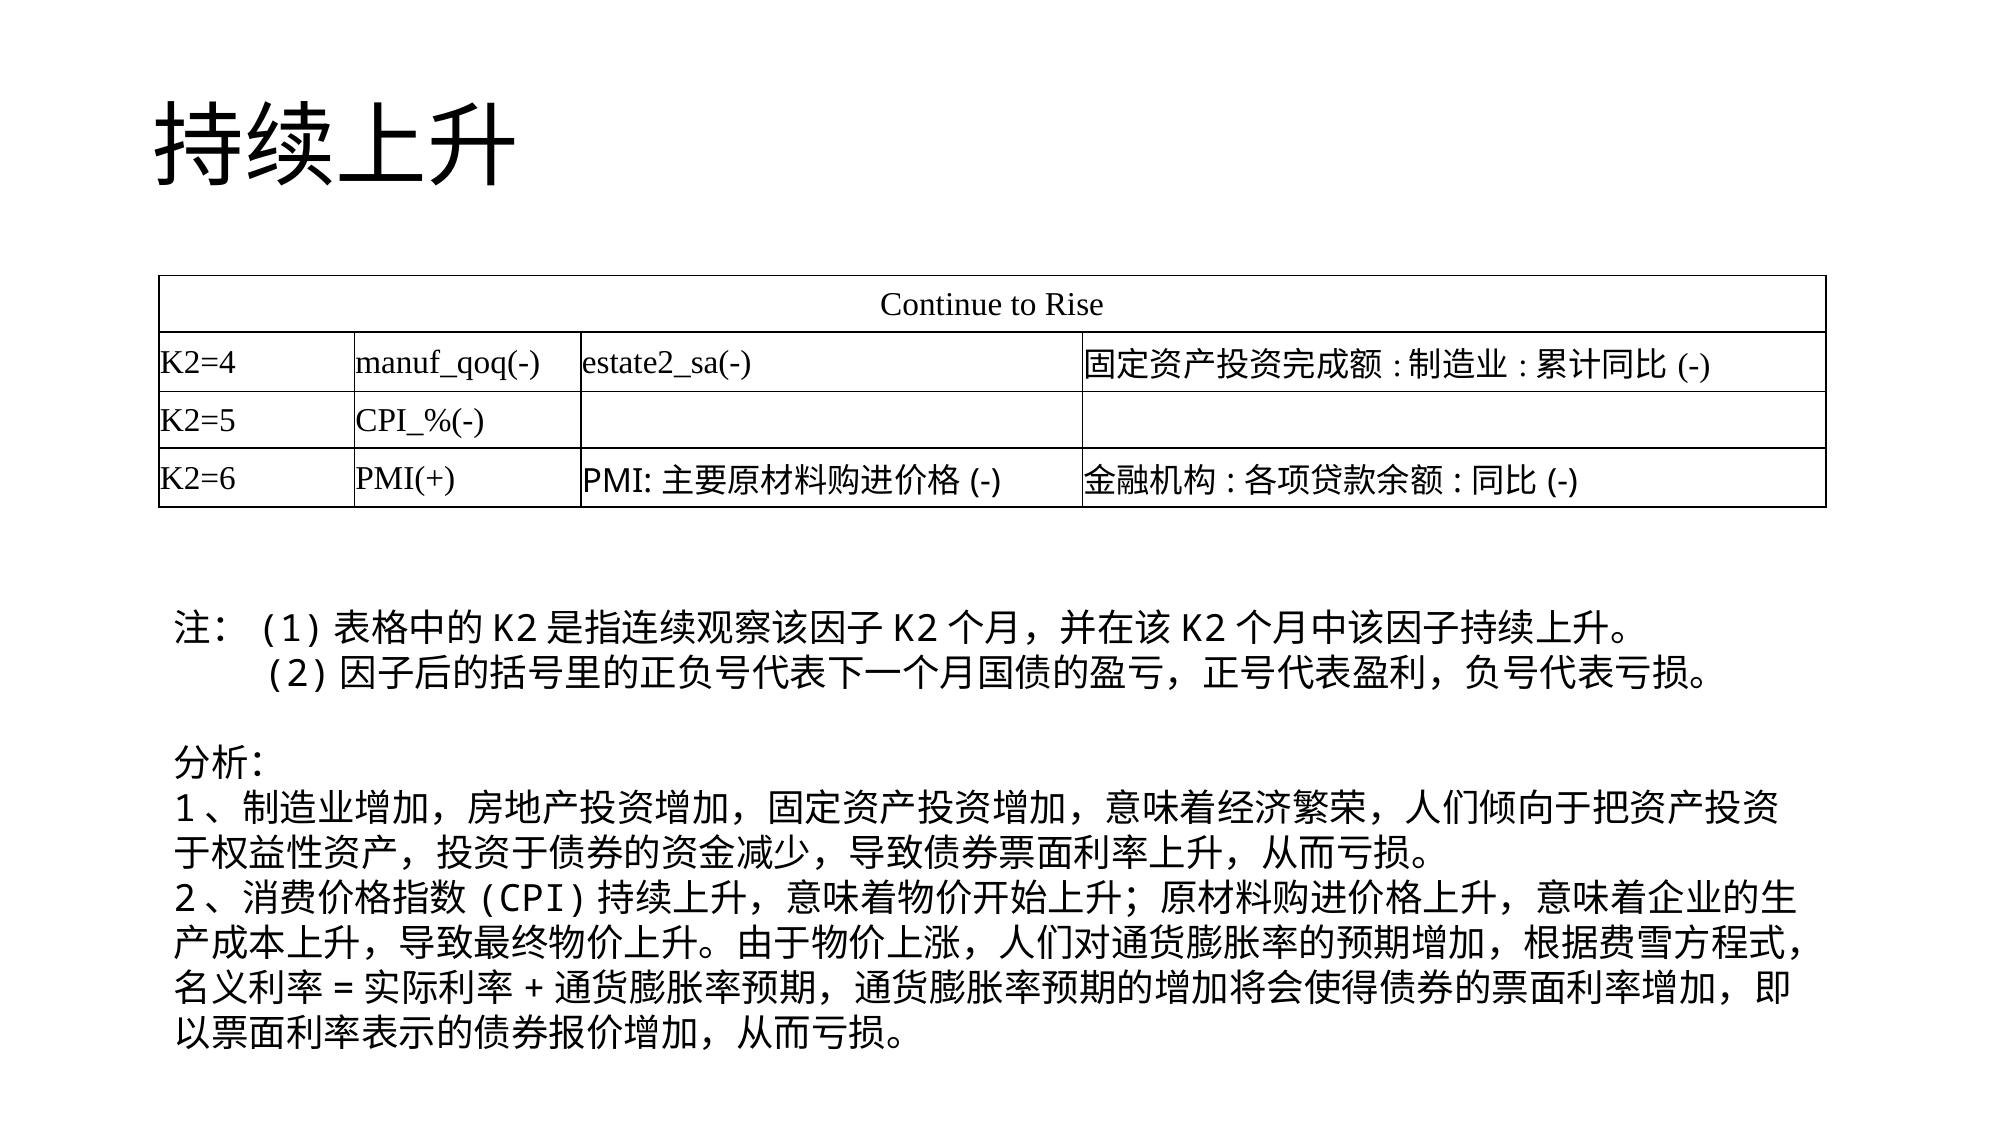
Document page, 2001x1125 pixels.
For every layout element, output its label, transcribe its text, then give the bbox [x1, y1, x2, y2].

table_cell 金融机构:各项贷款余额:同比(-) [1083, 449, 1825, 506]
table_cell PMI:主要原材料购进价格(-) [582, 449, 1082, 506]
table_cell 固定资产投资完成额:制造业:累计同比(-) [1083, 333, 1825, 391]
text_box 注：(1)表格中的K2是指连续观察该因子K2个月，并在该K2个月中该因子持续上升。 (2)因子后的括号里的正负号代表下一个月国债的盈亏，正号代表盈利，负号代表亏损。 分析： 1、制造业增加，房地产投资增加，固定资产投资增加，意味着经济繁荣，人们倾向于把资产投资于权益性资产，投资于债券的资金减少，导致债券票面利率上升，从而亏损。 2、消费价格指数(CPI)持续上升，意味着物价开始上升；原材料购进价格上升，意味着企业的生产成本上升，导致最终物价上升。由于物价上涨，人们对通货膨胀率的预期增加，根据费雪方程式，名义利率=实际利率+通货膨胀率预期，通货膨胀率预期的增加将会使得债券的票面利率增加，即以票面利率表示的债券报价增加，从而亏损。 [158, 596, 1827, 1061]
table_cell K2=4 [160, 333, 354, 391]
table_cell K2=6 [160, 449, 354, 506]
title 持续上升 [137, 69, 1863, 229]
table_cell estate2_sa(-) [582, 333, 1082, 391]
table_cell manuf_qoq(-) [355, 333, 580, 391]
table_cell PMI(+) [355, 449, 580, 506]
table_cell K2=5 [160, 392, 354, 447]
table_cell [1083, 392, 1825, 447]
table_cell [582, 392, 1082, 447]
table_cell CPI_%(-) [355, 392, 580, 447]
table_header Continue to Rise [160, 276, 1825, 331]
